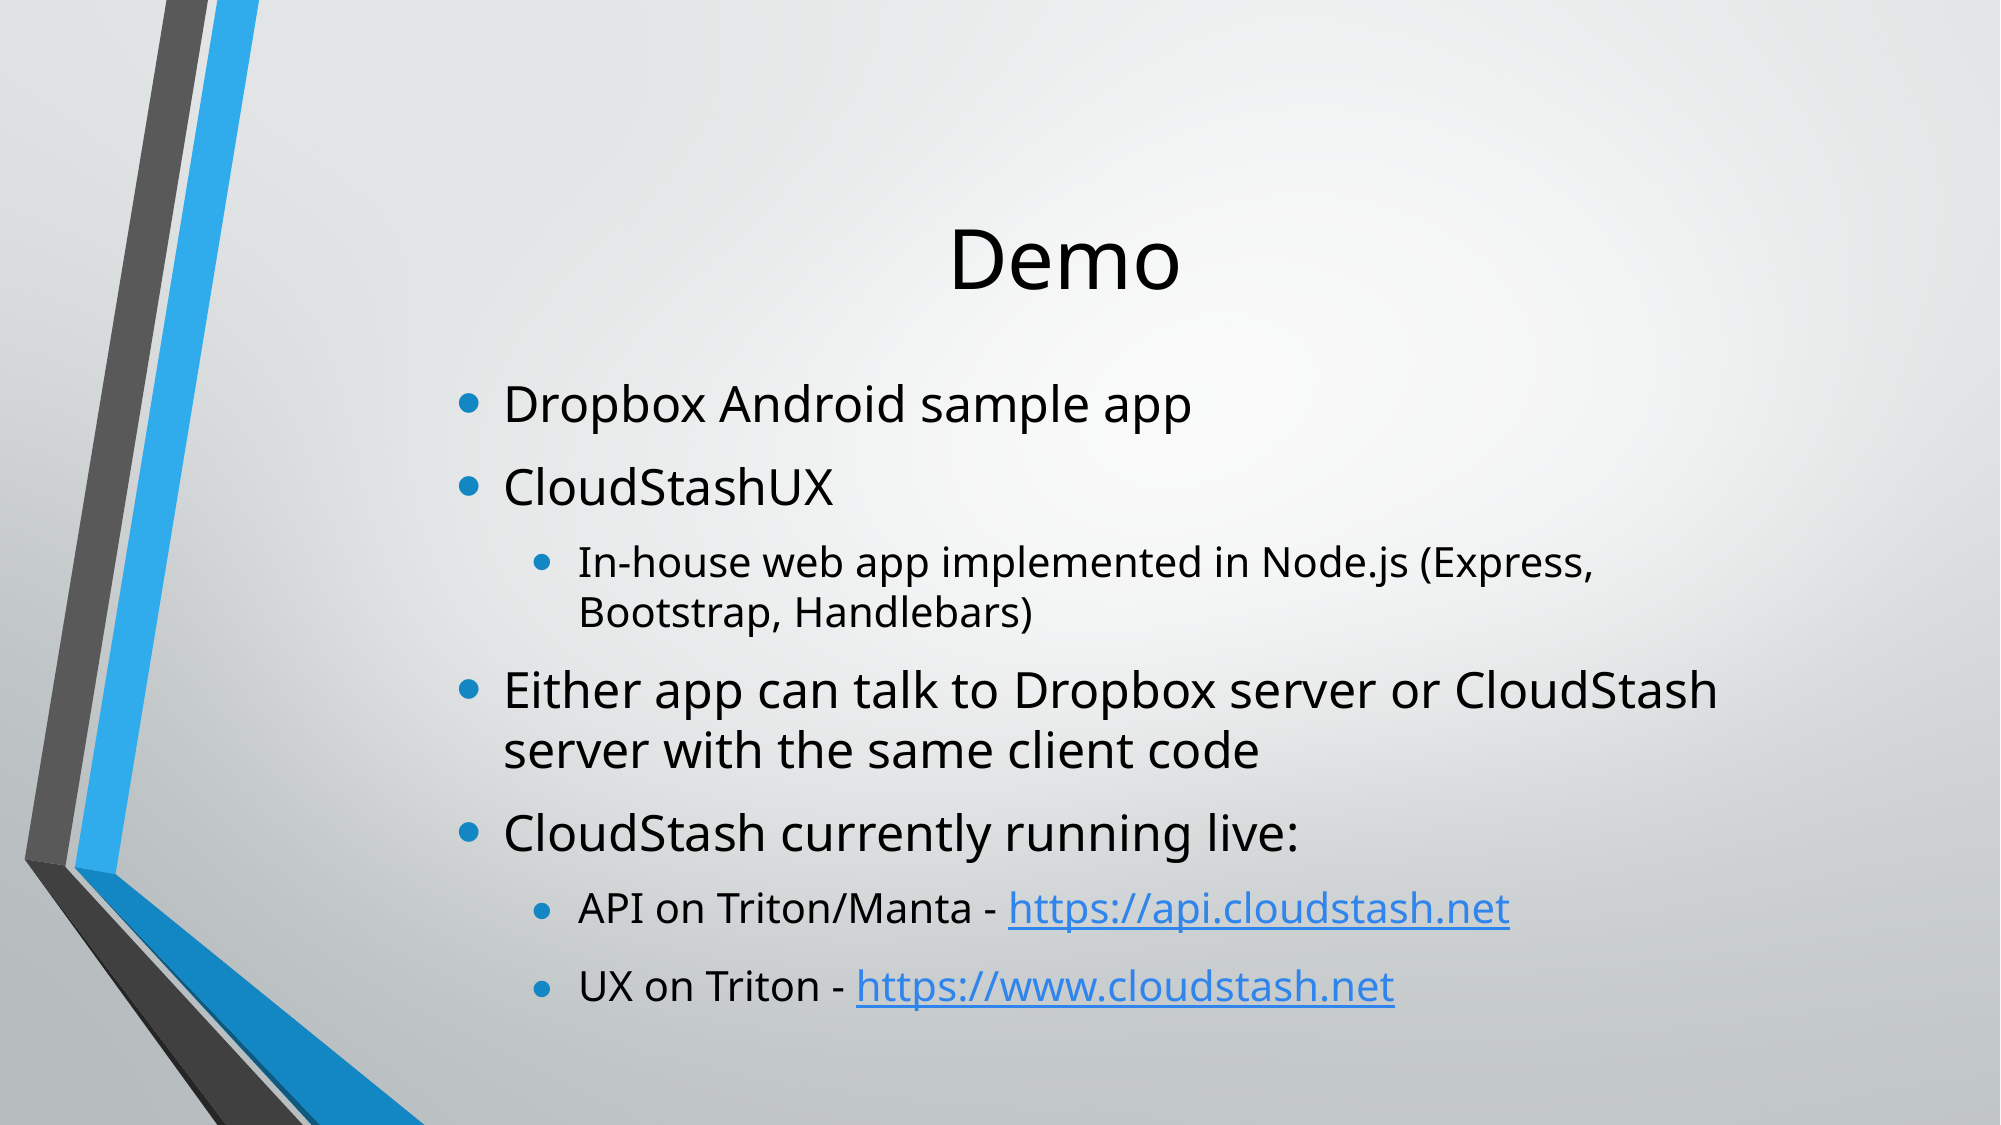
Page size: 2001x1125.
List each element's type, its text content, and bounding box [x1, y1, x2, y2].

title Demo [243, 112, 1887, 400]
list Dropbox Android sample app CloudStashUX In-house web app implemented in Node.js (Express, Bootstrap, Handlebars) Either app can talk to Dropbox server or CloudStash server with the same client code CloudStash currently running live: API on Triton/Manta - https://api.cloudstash.net UX on Triton - https://www.cloudstash.net [441, 351, 1802, 1039]
